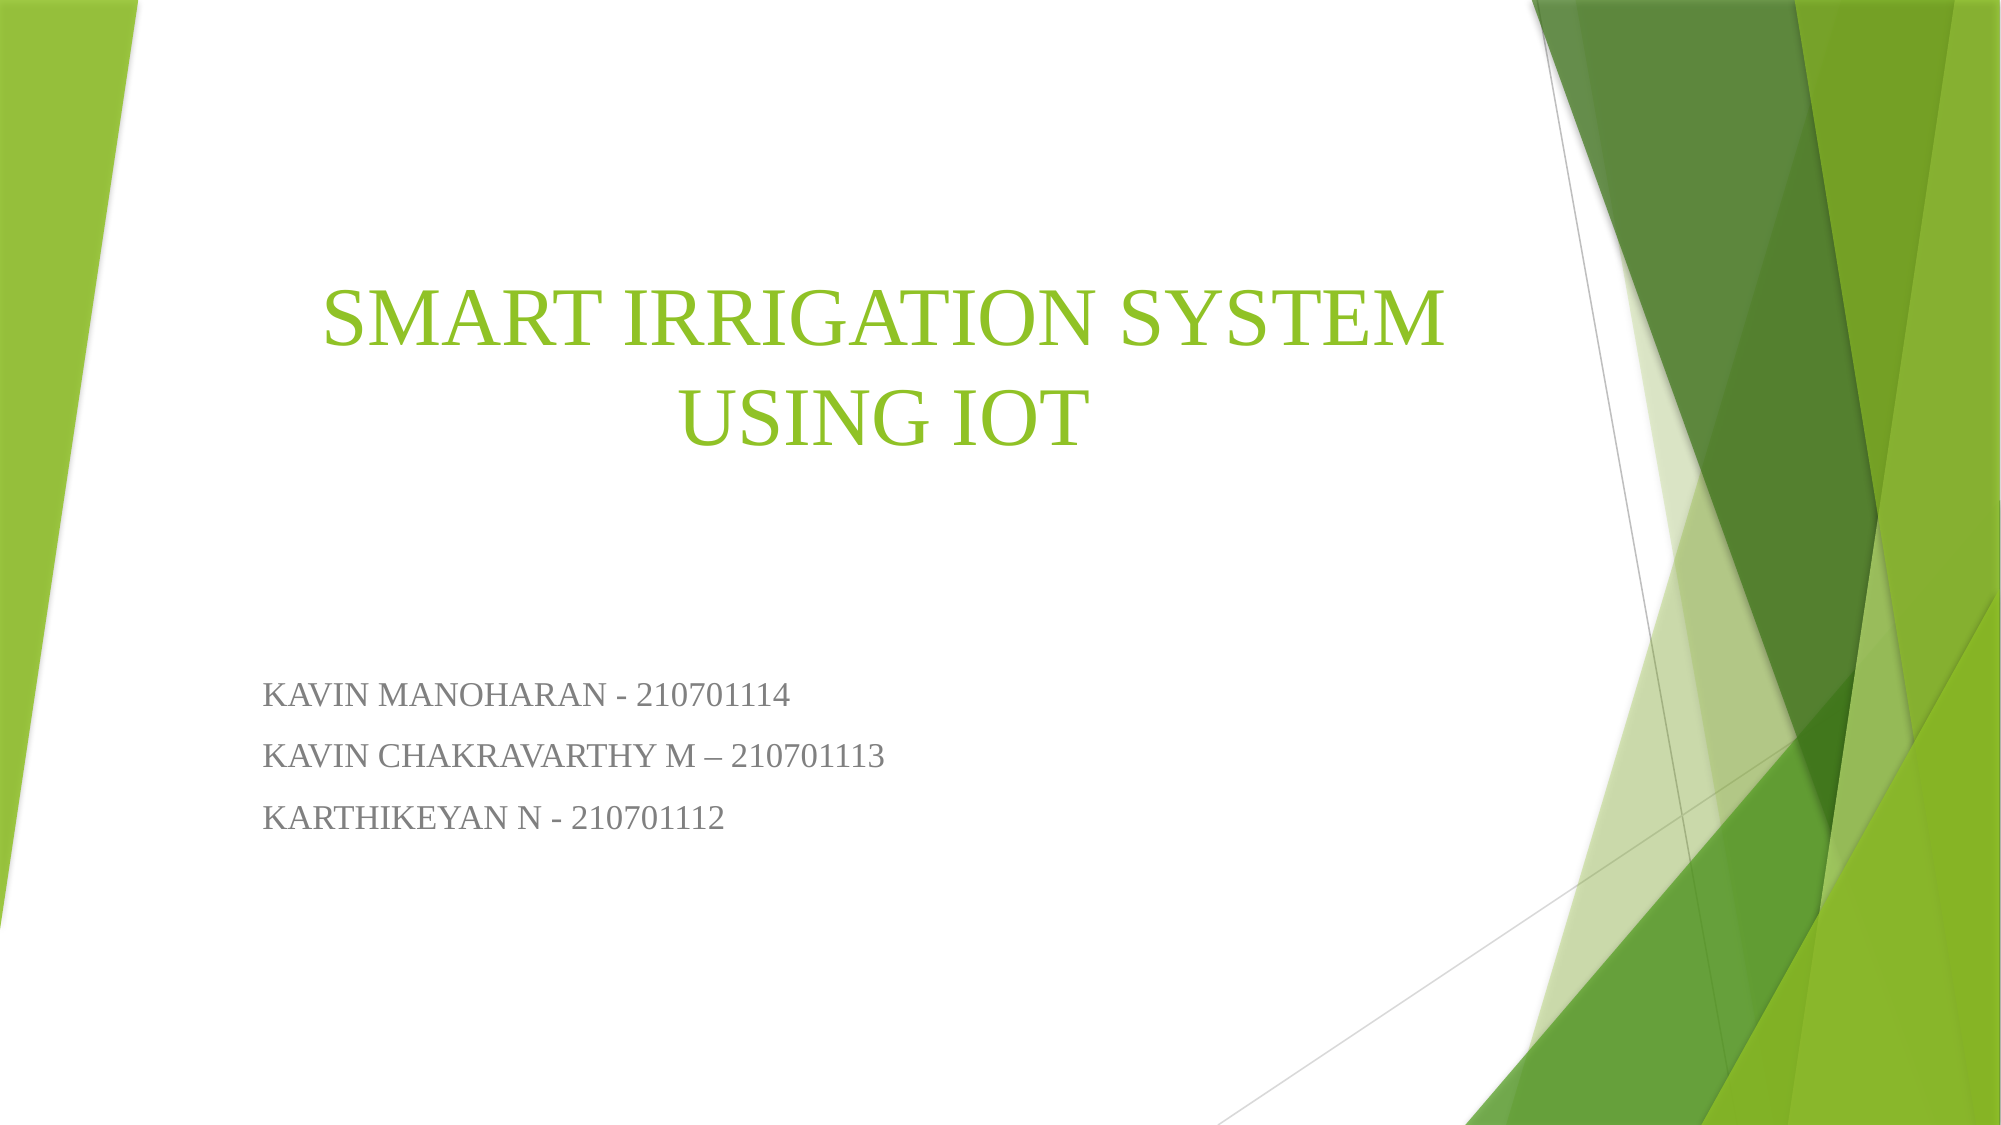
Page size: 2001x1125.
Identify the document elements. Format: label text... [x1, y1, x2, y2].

title SMART IRRIGATION SYSTEM USING IOT [247, 199, 1522, 470]
subtitle KAVIN MANOHARAN - 210701114 KAVIN CHAKRAVARTHY M – 210701113 KARTHIKEYAN N - 210701112 [247, 664, 1522, 845]
